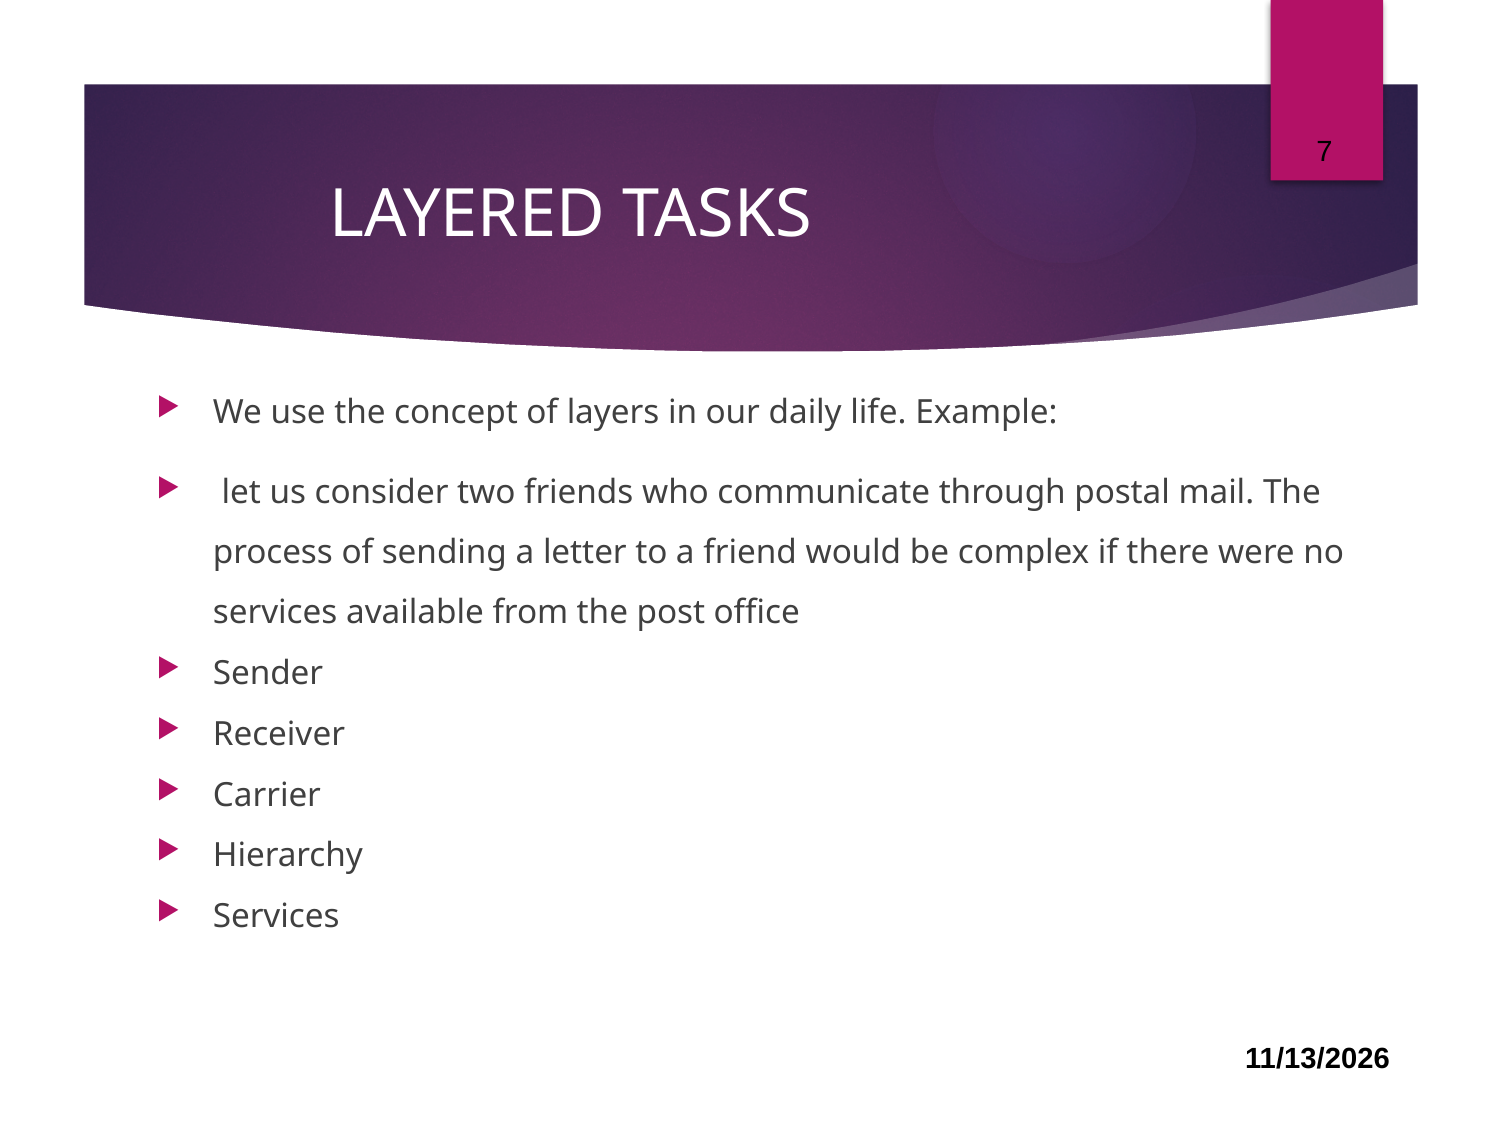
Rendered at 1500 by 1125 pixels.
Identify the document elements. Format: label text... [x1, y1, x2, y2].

list We use the concept of layers in our daily life. Example: let us consider two friends who communicate through postal mail. The process of sending a letter to a friend would be complex if there were no services available from the post office Sender Receiver Carrier Hierarchy Services [141, 362, 1405, 988]
slide_number 03-Jul-22 [1149, 1044, 1405, 1082]
title LAYERED TASKS [141, 152, 1183, 269]
slide_number 7 [1259, 48, 1390, 175]
